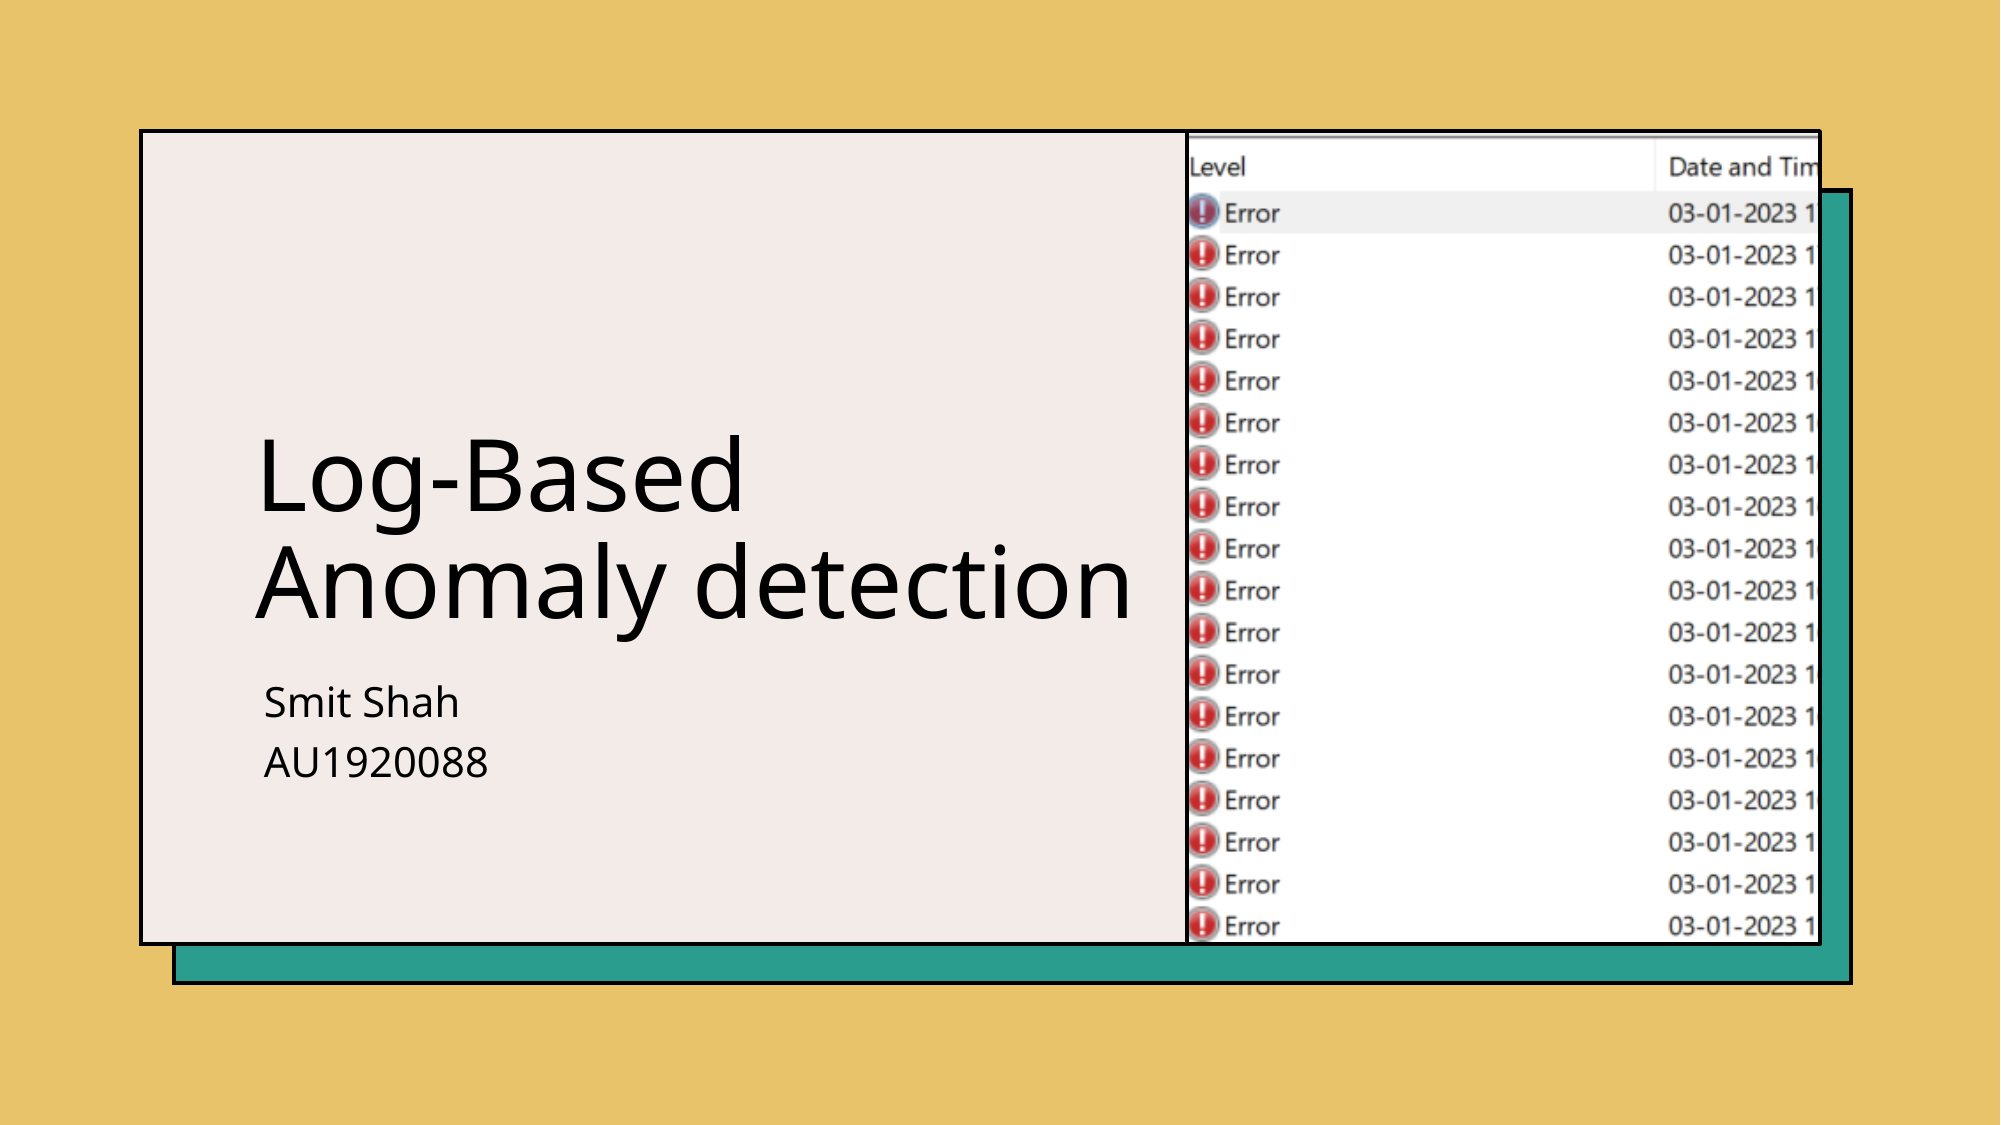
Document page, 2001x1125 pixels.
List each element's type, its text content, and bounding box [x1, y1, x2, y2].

picture [1188, 133, 1818, 942]
subtitle Smit Shah AU1920088 [240, 658, 1040, 762]
title Log-Based Anomaly detection [240, 258, 1185, 648]
